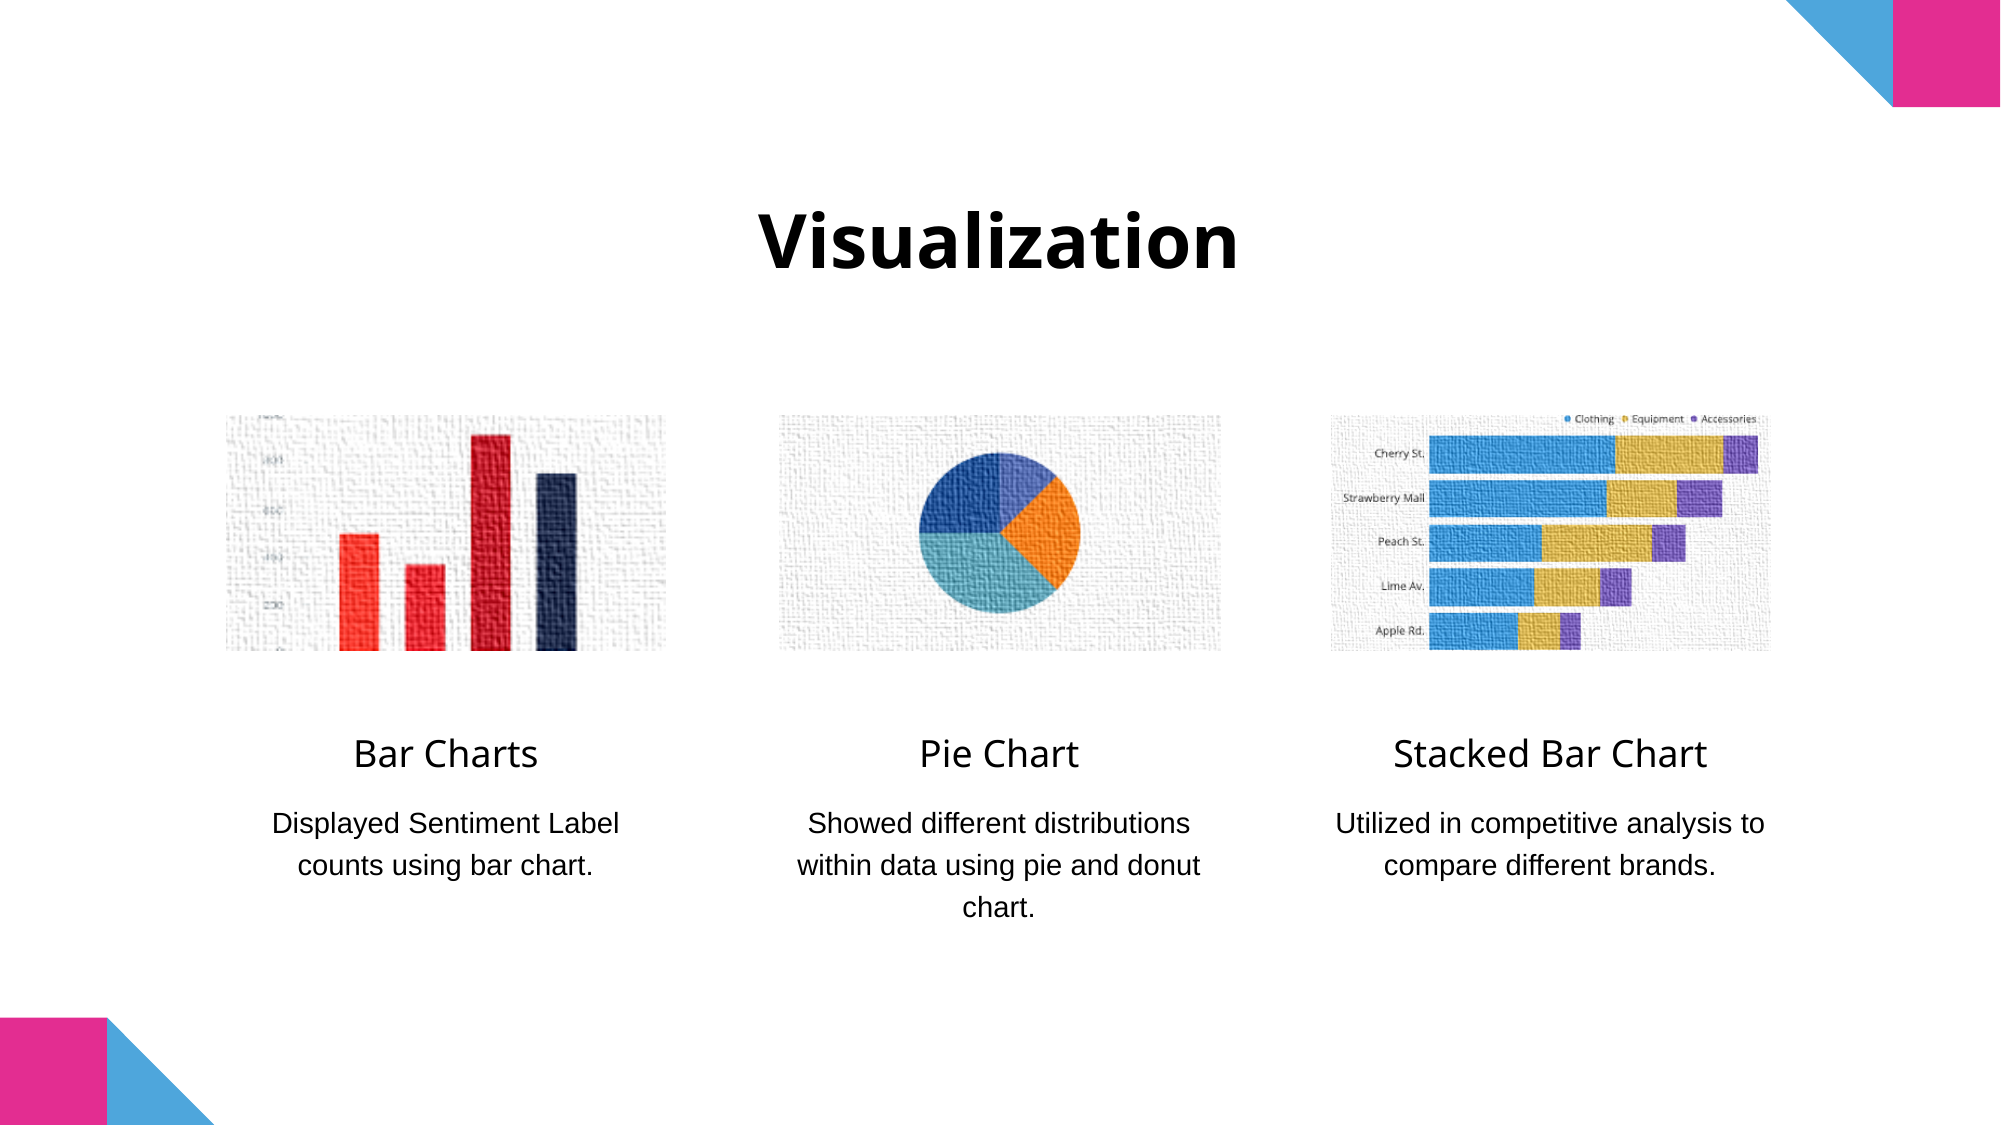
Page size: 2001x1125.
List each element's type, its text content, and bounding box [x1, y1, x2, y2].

list Stacked Bar Chart [1329, 663, 1772, 776]
picture [226, 415, 667, 651]
picture [779, 415, 1221, 651]
picture [1331, 415, 1772, 651]
list Bar Charts [225, 663, 667, 776]
list Displayed Sentiment Label counts using bar chart. [225, 797, 667, 942]
list Utilized in competitive analysis to compare different brands. [1329, 797, 1772, 942]
title Visualization [138, 145, 1862, 332]
list Pie Chart [778, 663, 1221, 776]
list Showed different distributions within data using pie and donut chart. [778, 797, 1221, 942]
